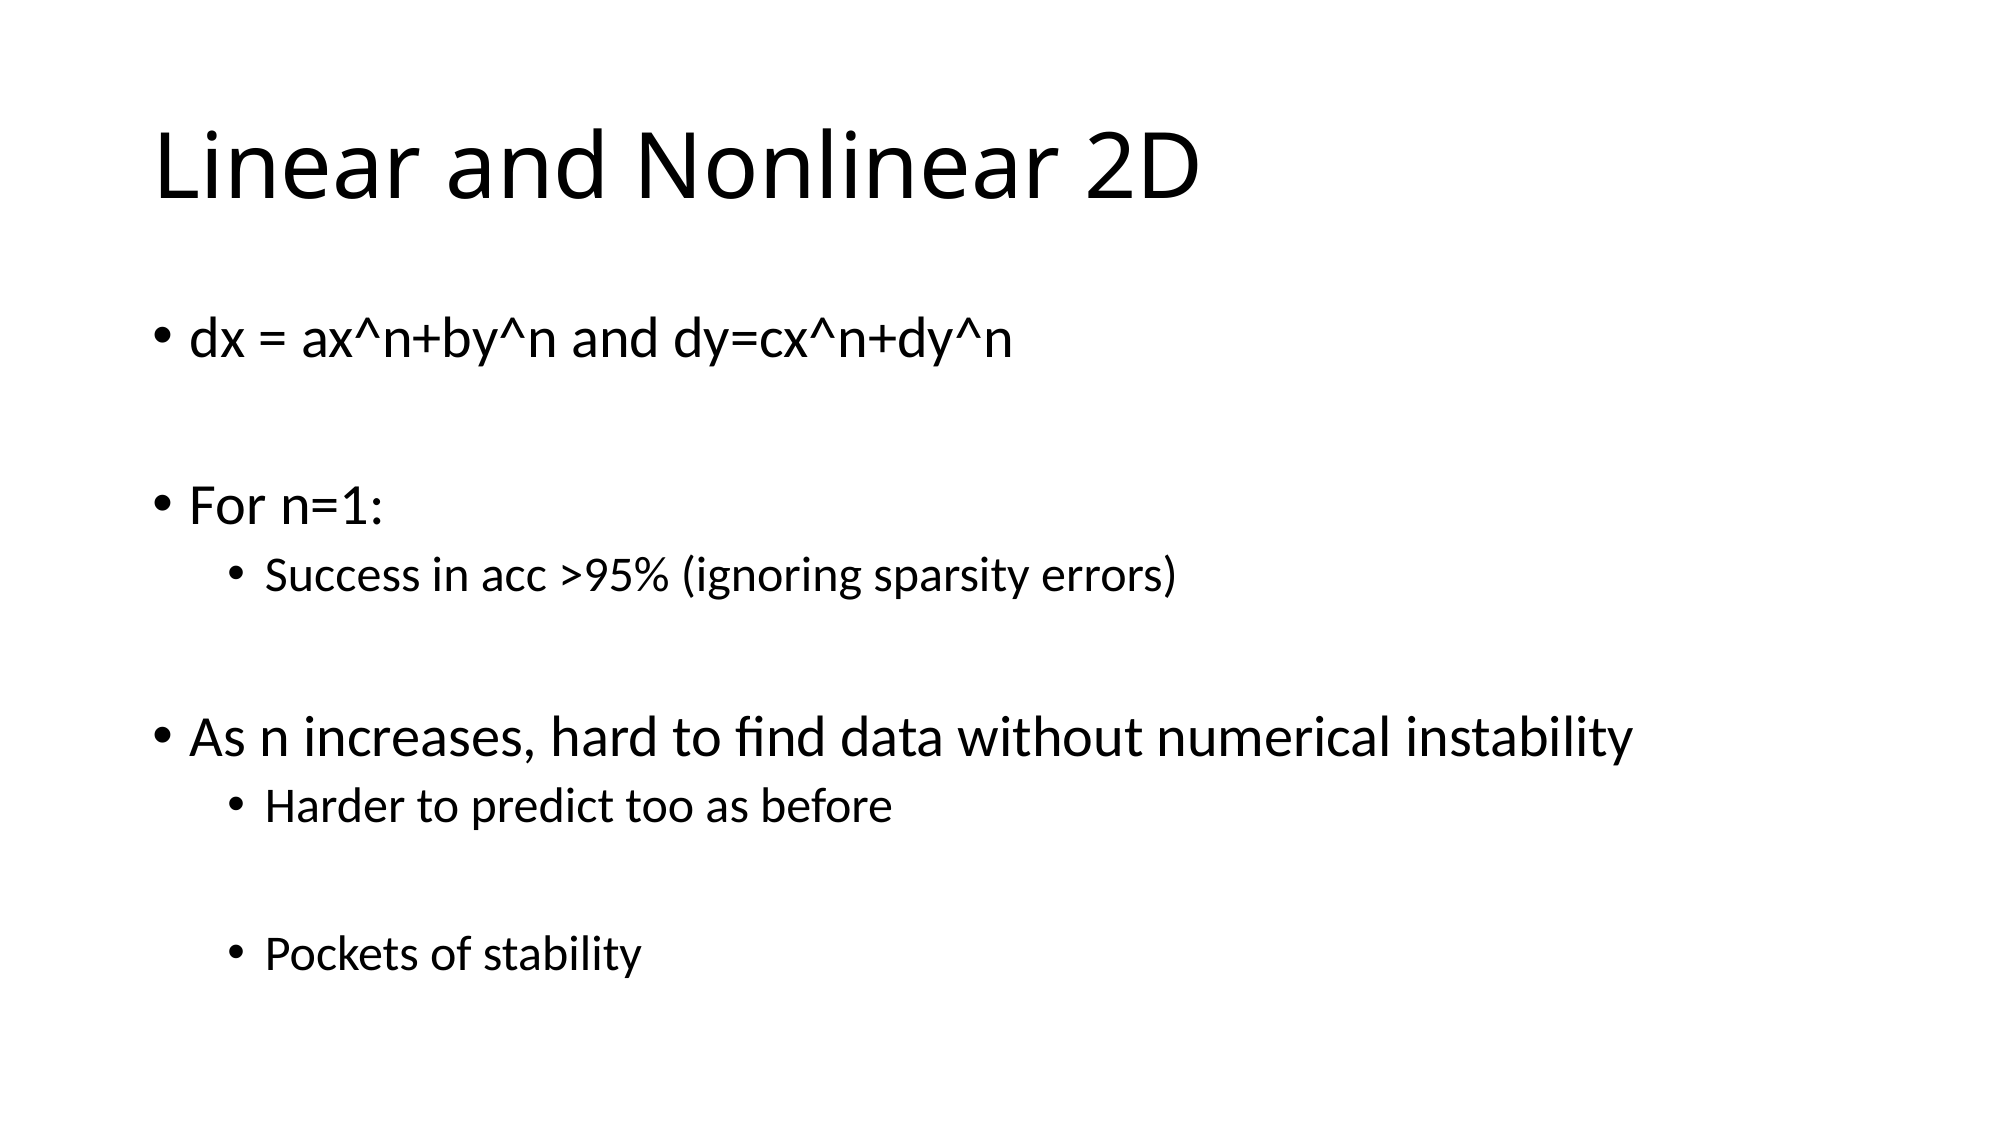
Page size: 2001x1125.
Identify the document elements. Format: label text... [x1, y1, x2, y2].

title Linear and Nonlinear 2D [137, 59, 1863, 278]
list dx = ax^n+by^n and dy=cx^n+dy^n For n=1: Success in acc >95% (ignoring sparsity errors) As n increases, hard to find data without numerical instability Harder to predict too as before Pockets of stability [137, 299, 1863, 1014]
